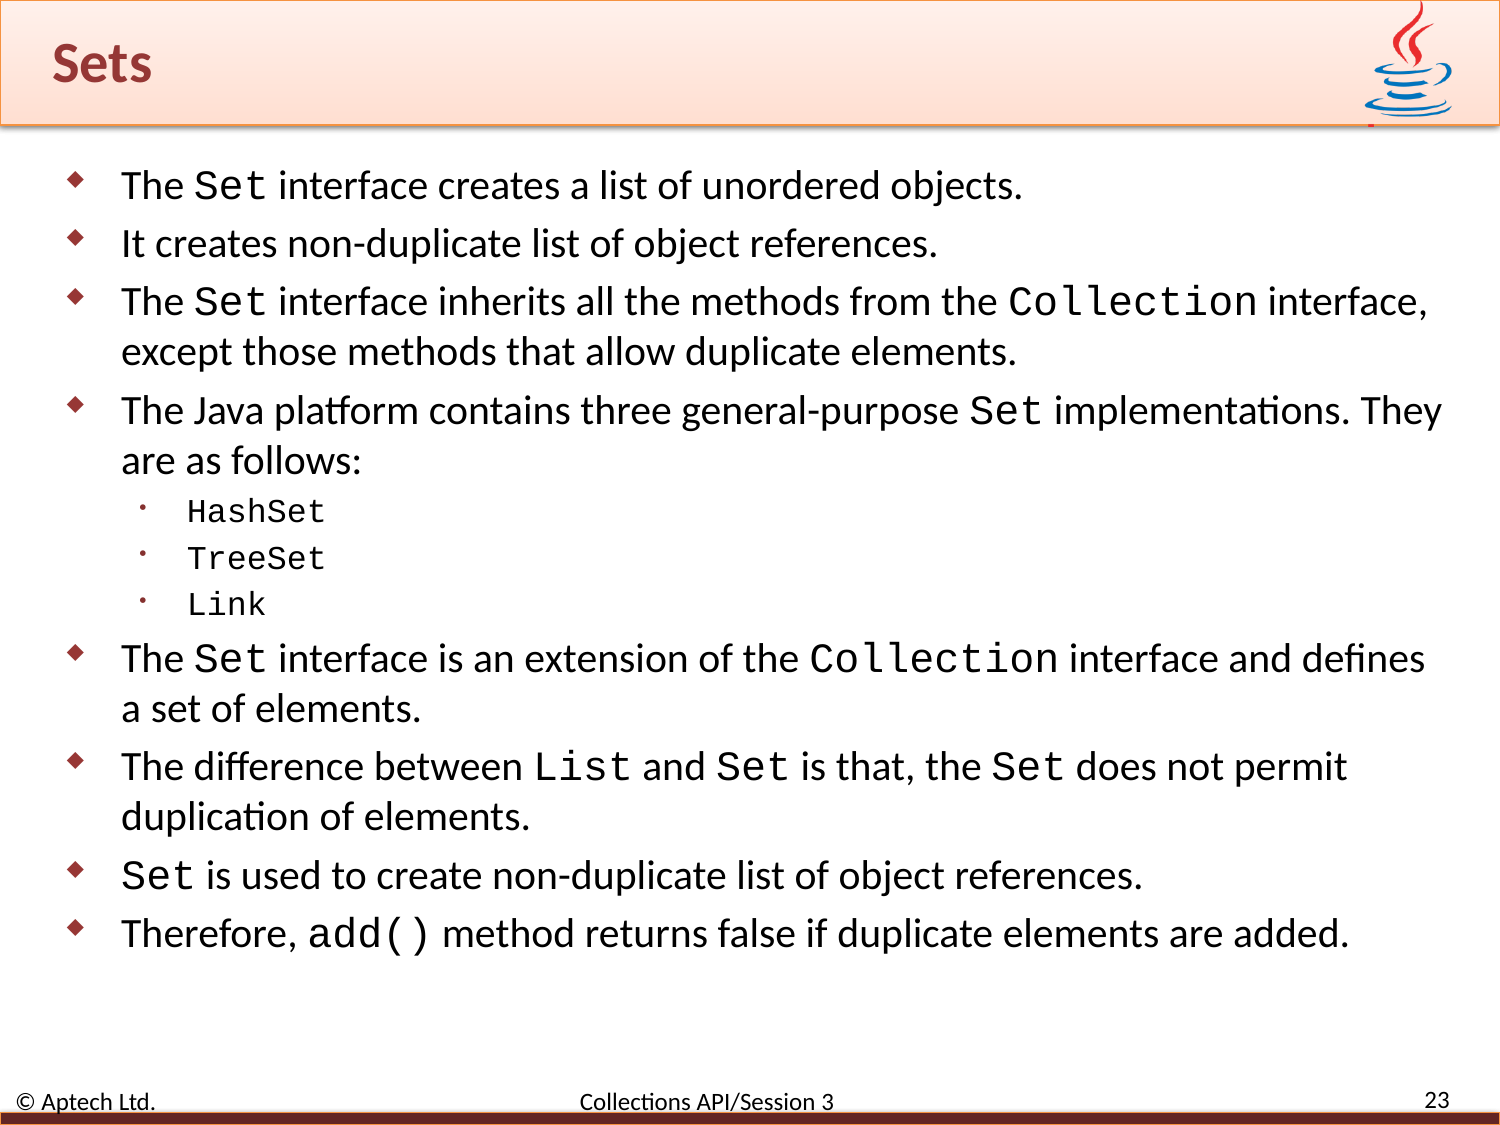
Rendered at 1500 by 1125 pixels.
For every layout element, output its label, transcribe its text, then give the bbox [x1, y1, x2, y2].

list The Set interface creates a list of unordered objects. It creates non-duplicate list of object references. The Set interface inherits all the methods from the Collection interface, except those methods that allow duplicate elements. The Java platform contains three general-purpose Set implementations. They are as follows: HashSet TreeSet Link The Set interface is an extension of the Collection interface and defines a set of elements. The difference between List and Set is that, the Set does not permit duplication of elements. Set is used to create non-duplicate list of object references. Therefore, add() method returns false if duplicate elements are added. [49, 149, 1463, 1013]
slide_number 23 [1337, 1084, 1465, 1113]
footer © Aptech Ltd. Collections API/Session 3 [0, 1087, 1325, 1113]
title Sets [37, 24, 1288, 93]
picture [1362, 0, 1454, 127]
